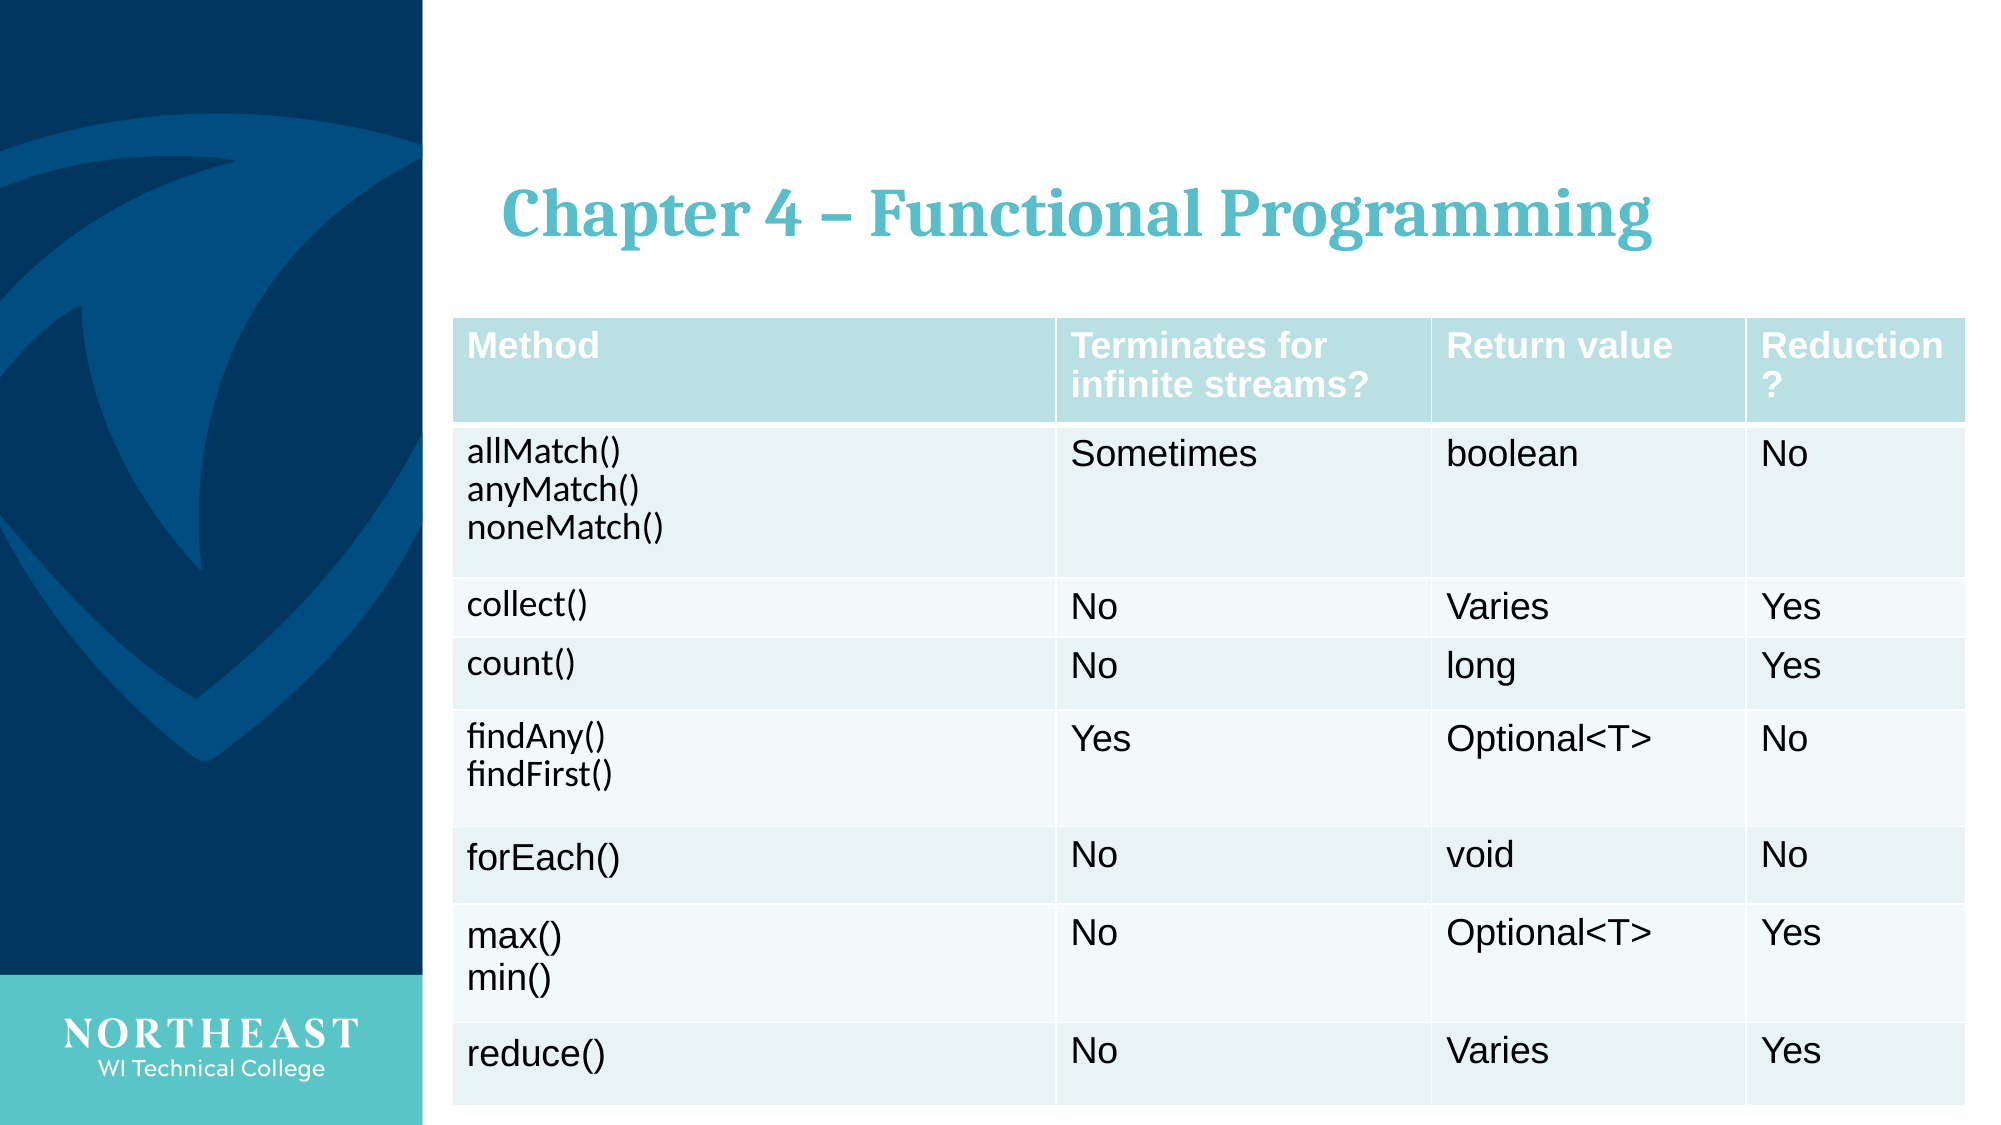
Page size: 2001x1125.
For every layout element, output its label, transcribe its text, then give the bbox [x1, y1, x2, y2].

table_cell void [1432, 827, 1745, 903]
table_cell No [1057, 579, 1431, 636]
table_cell Varies [1432, 1023, 1745, 1105]
table_cell findAny() findFirst() [453, 711, 1055, 826]
table_cell No [1057, 905, 1431, 1022]
table_cell Optional<T> [1432, 905, 1745, 1022]
table_cell long [1432, 638, 1745, 709]
table_cell Yes [1747, 905, 1965, 1022]
table_cell collect() [453, 579, 1055, 636]
table_header Return value [1432, 318, 1745, 422]
table_cell Yes [1747, 1023, 1965, 1105]
table_cell Yes [1057, 711, 1431, 826]
table_cell No [1747, 827, 1965, 903]
picture [0, 0, 2000, 1125]
table_cell Sometimes [1057, 428, 1431, 577]
table_cell No [1057, 827, 1431, 903]
table_cell reduce() [453, 1023, 1055, 1105]
table_cell count() [453, 638, 1055, 709]
table_header Method [453, 318, 1055, 422]
table_cell Yes [1747, 579, 1965, 636]
table_cell max() min() [453, 905, 1055, 1022]
table_cell forEach() [453, 827, 1055, 903]
table_cell No [1057, 638, 1431, 709]
table_cell allMatch() anyMatch() noneMatch() [453, 428, 1055, 577]
table_cell Optional<T> [1432, 711, 1745, 826]
table_cell boolean [1432, 428, 1745, 577]
title Chapter 4 – Functional Programming [487, 149, 1864, 278]
table_header Reduction? [1747, 318, 1965, 422]
table_cell Yes [1747, 638, 1965, 709]
table_cell No [1747, 711, 1965, 826]
table_header Terminates for infinite streams? [1057, 318, 1431, 422]
table_cell Varies [1432, 579, 1745, 636]
table_cell No [1747, 428, 1965, 577]
table_cell No [1057, 1023, 1431, 1105]
